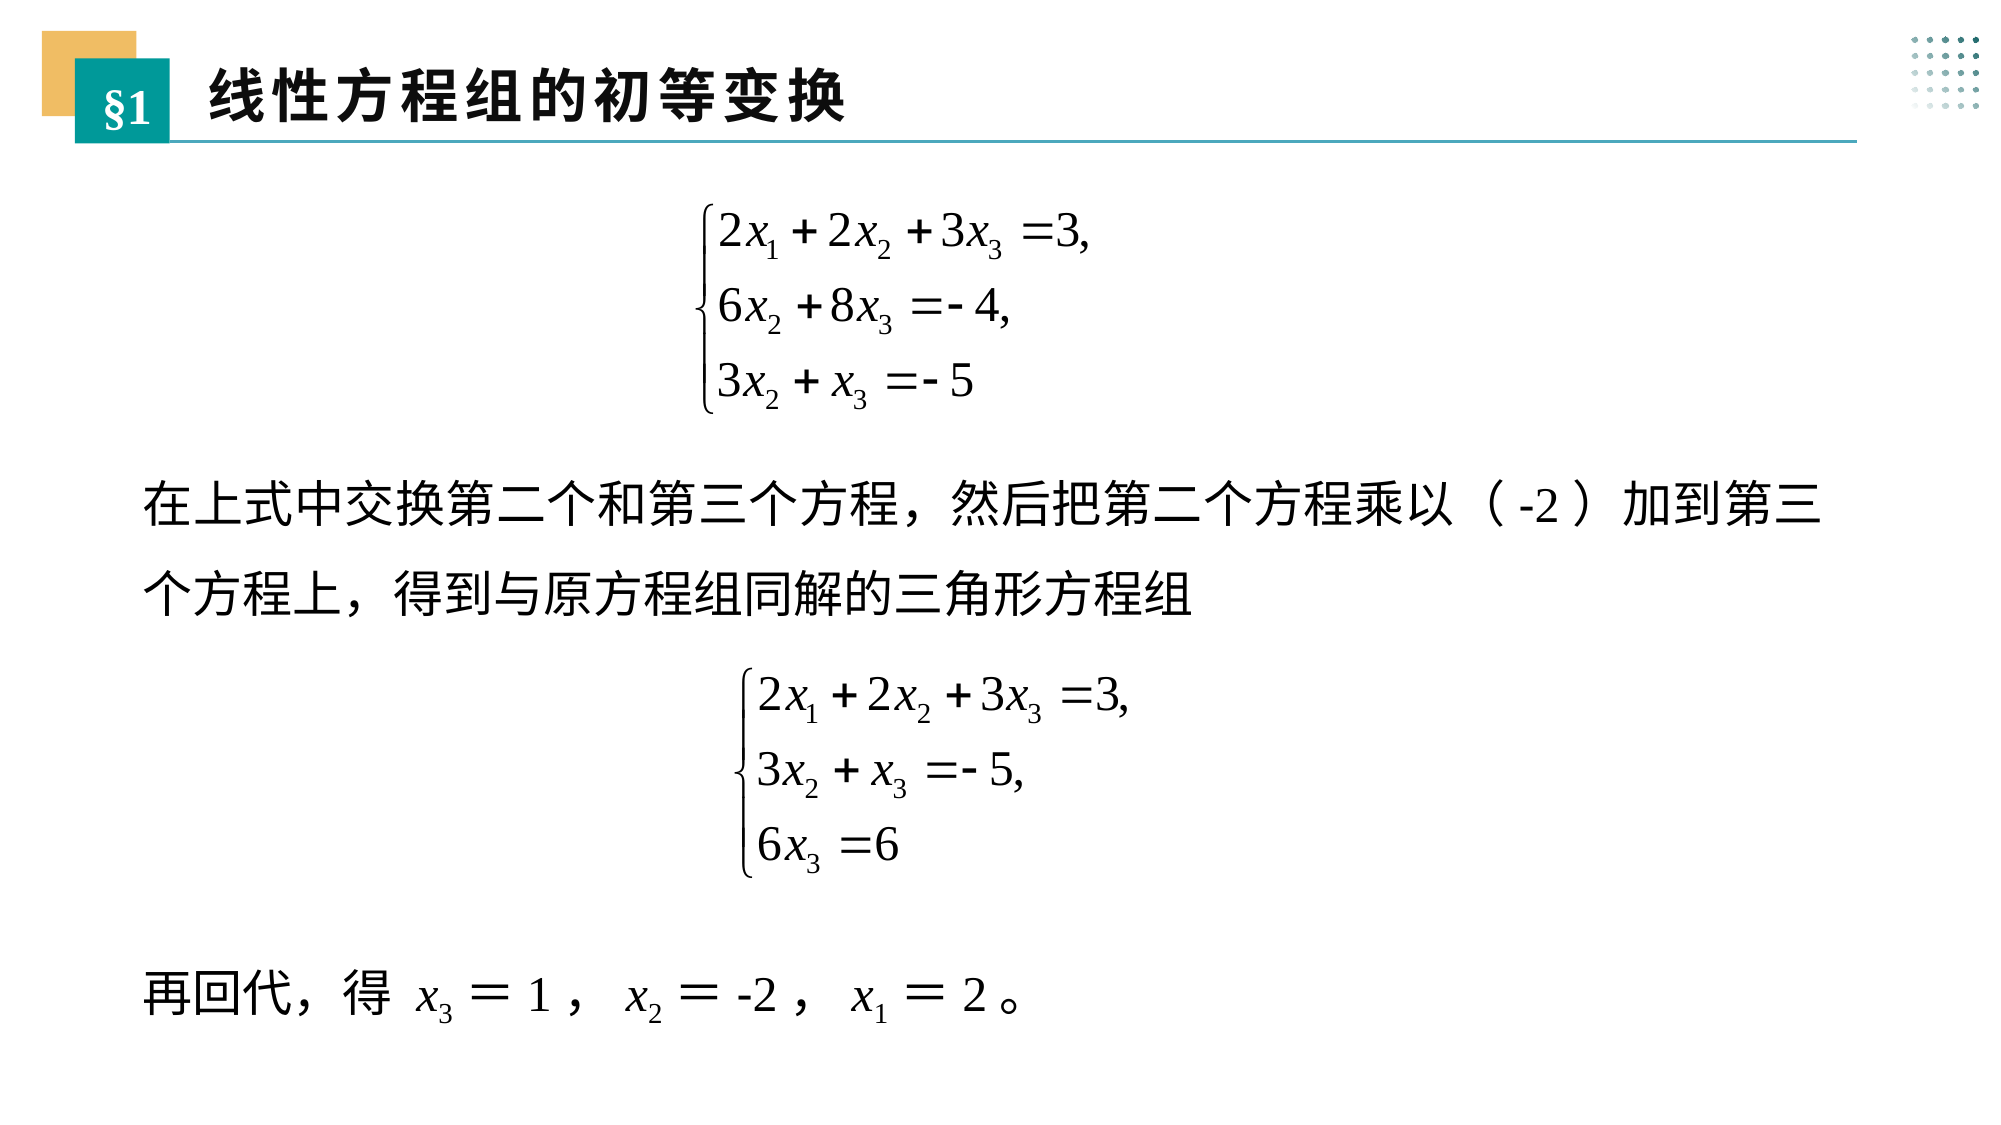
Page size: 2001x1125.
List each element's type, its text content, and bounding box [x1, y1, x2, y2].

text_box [728, 662, 1133, 884]
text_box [688, 198, 1093, 420]
text_box 再回代，得 x3＝1，x2＝-2，x1＝2。 [128, 919, 1839, 1037]
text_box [79, 51, 987, 143]
text_box 在上式中交换第二个和第三个方程，然后把第二个方程乘以（-2）加到第三个方程上，得到与原方程组同解的三角形方程组 [128, 435, 1839, 631]
